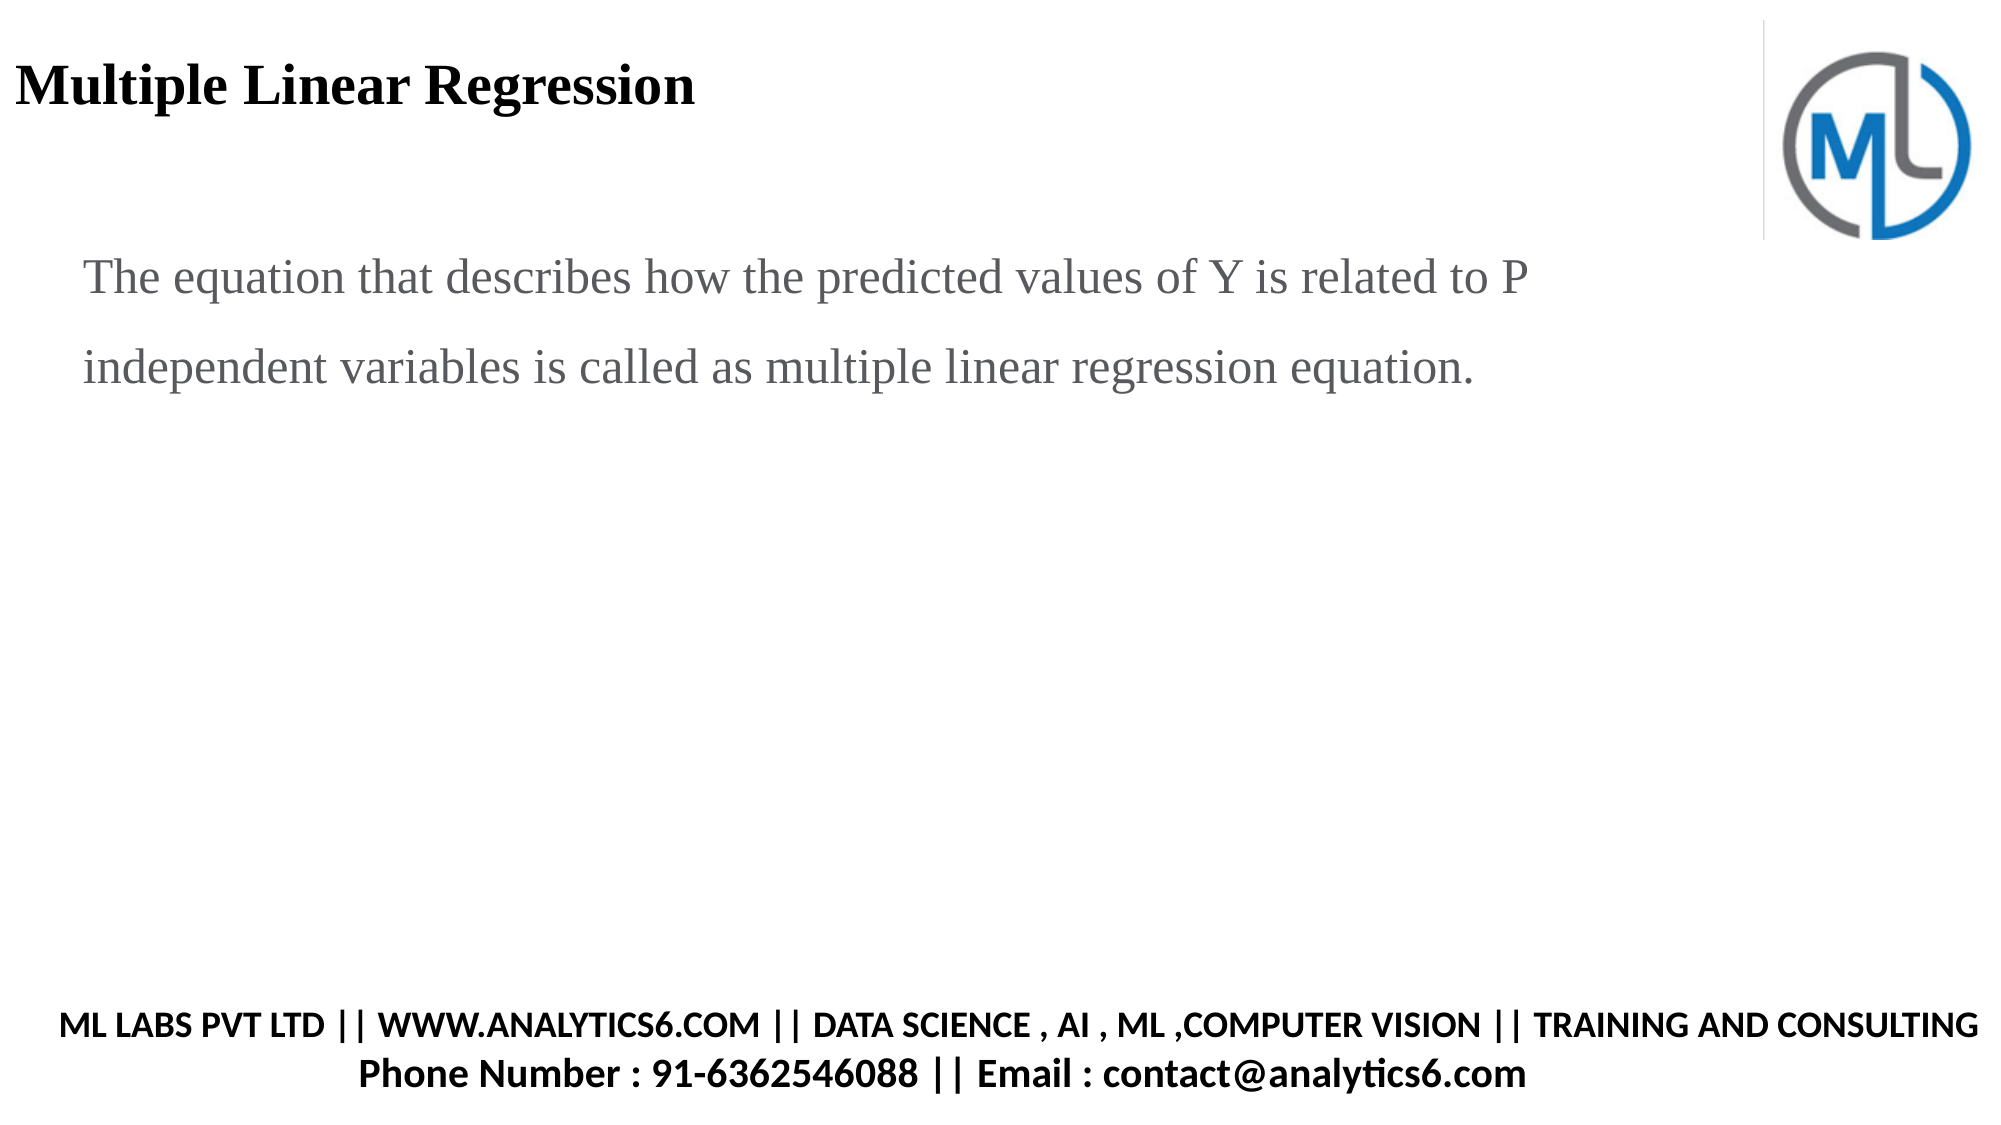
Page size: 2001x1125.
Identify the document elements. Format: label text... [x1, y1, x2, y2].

list The equation that describes how the predicted values of Y is related to P independent variables is called as multiple linear regression equation. [67, 205, 1793, 920]
text_box ML LABS PVT LTD || WWW.ANALYTICS6.COM || DATA SCIENCE , AI , ML ,COMPUTER VISION || TRAINING AND CONSULTING Phone Number : 91-6362546088 || Email : contact@analytics6.com [43, 993, 2000, 1103]
title Multiple Linear Regression [0, 0, 1863, 195]
picture [1761, 20, 1981, 240]
